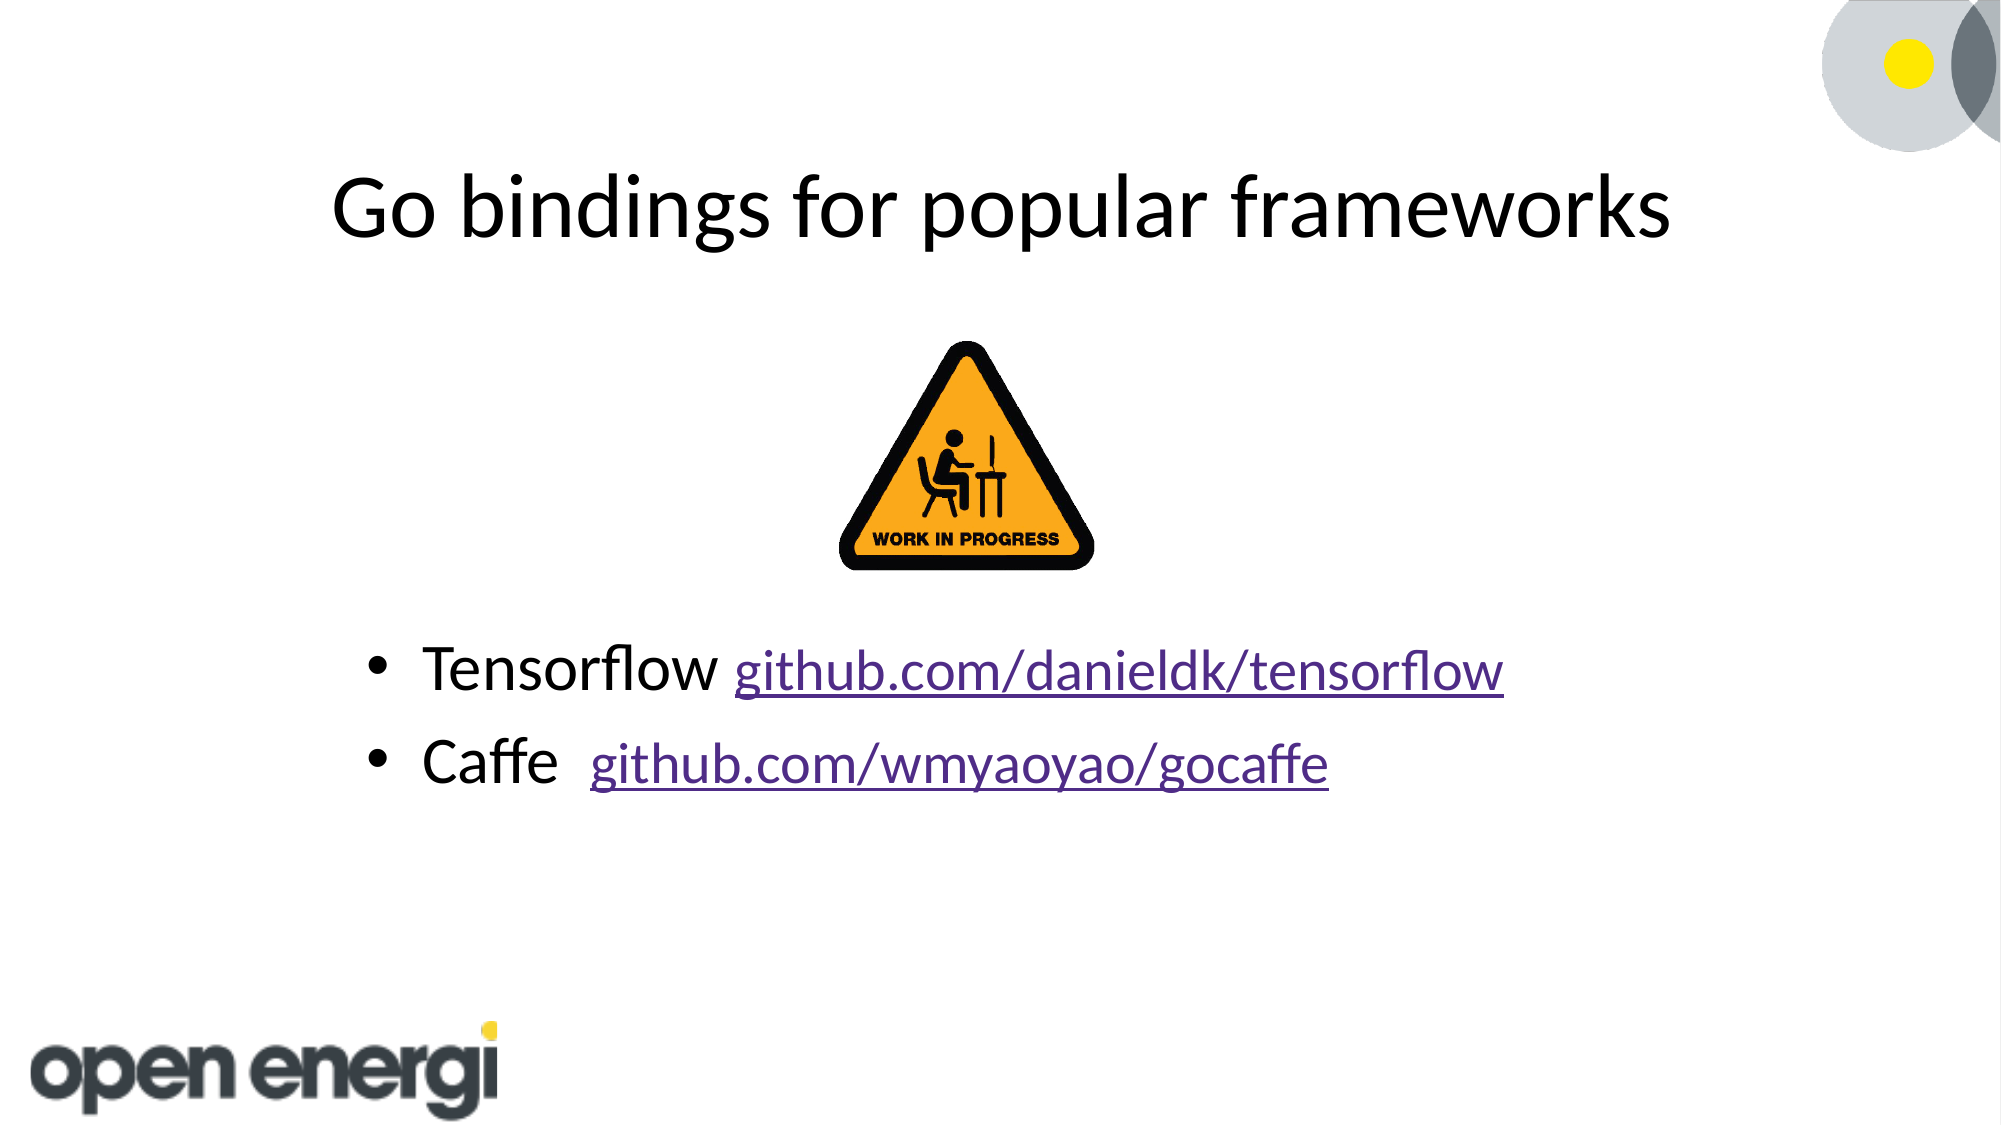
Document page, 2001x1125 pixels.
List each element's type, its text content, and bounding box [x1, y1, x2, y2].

list Tensorflow github.com/danieldk/tensorflow Caffe github.com/wmyaoyao/gocaffe [351, 616, 1702, 1063]
picture [838, 340, 1095, 571]
title Go bindings for popular frameworks [290, 138, 1716, 327]
